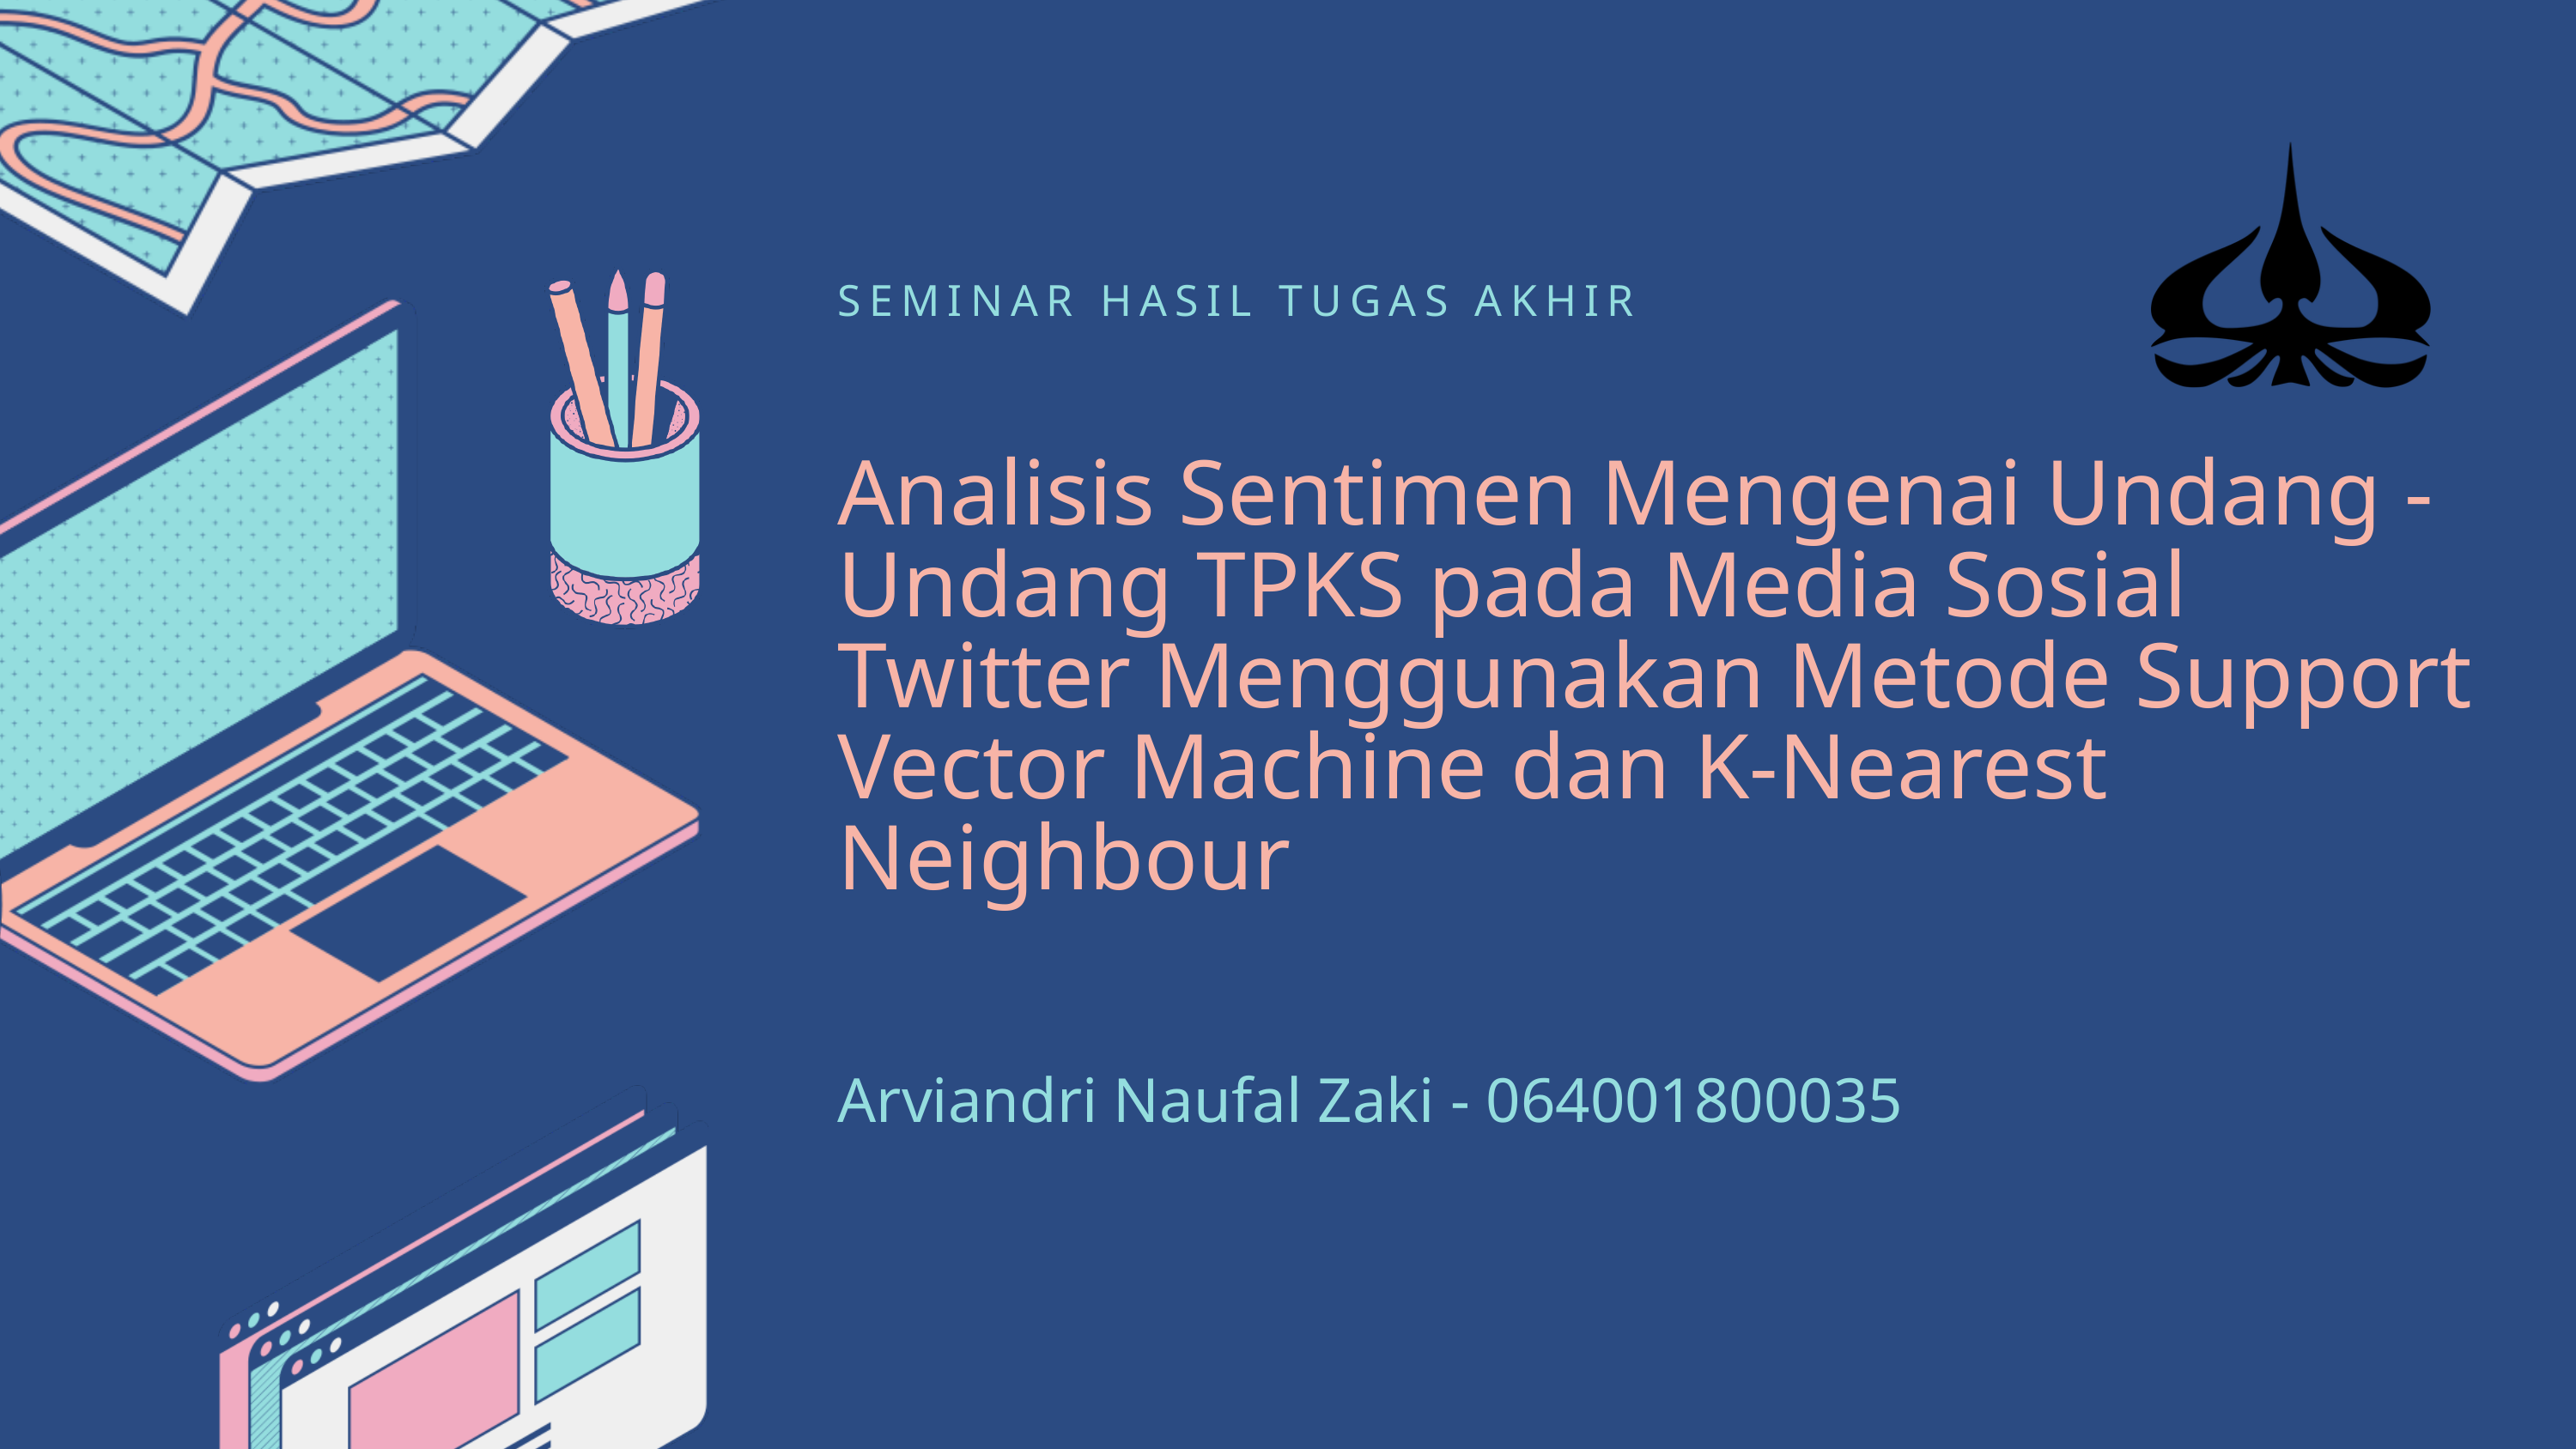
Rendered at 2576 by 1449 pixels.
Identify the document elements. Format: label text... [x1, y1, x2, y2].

text_box Arviandri Naufal Zaki - 064001800035 [837, 1049, 1996, 1135]
text_box SEMINAR HASIL TUGAS AKHIR [837, 264, 1996, 325]
text_box Analisis Sentimen Mengenai Undang - Undang TPKS pada Media Sosial Twitter Menggunakan Metode Support Vector Machine dan K-Nearest Neighbour [837, 452, 2495, 908]
picture [0, 0, 771, 1449]
picture [2150, 142, 2432, 389]
